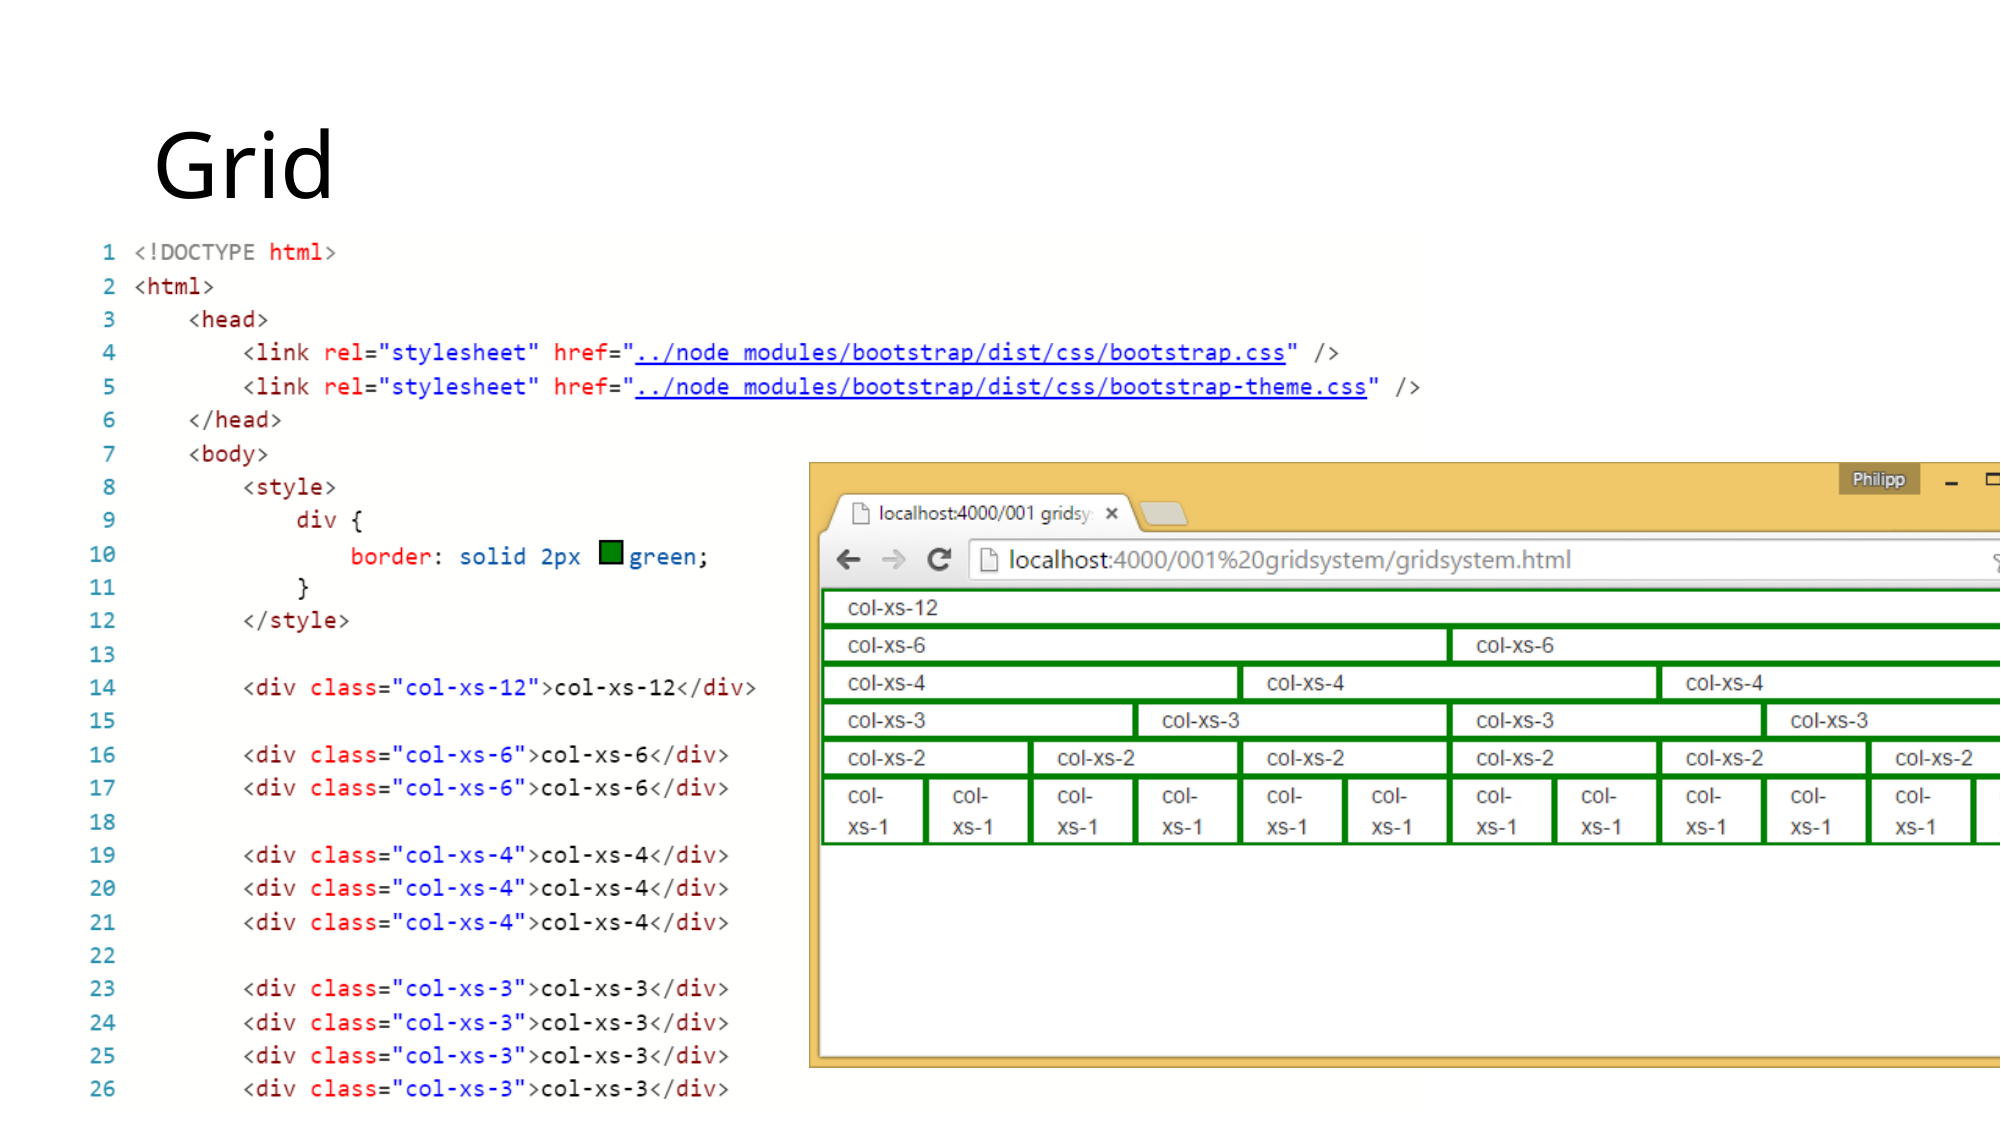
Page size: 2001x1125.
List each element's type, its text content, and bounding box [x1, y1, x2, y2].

title Grid [137, 59, 1863, 278]
picture [83, 227, 2000, 1110]
